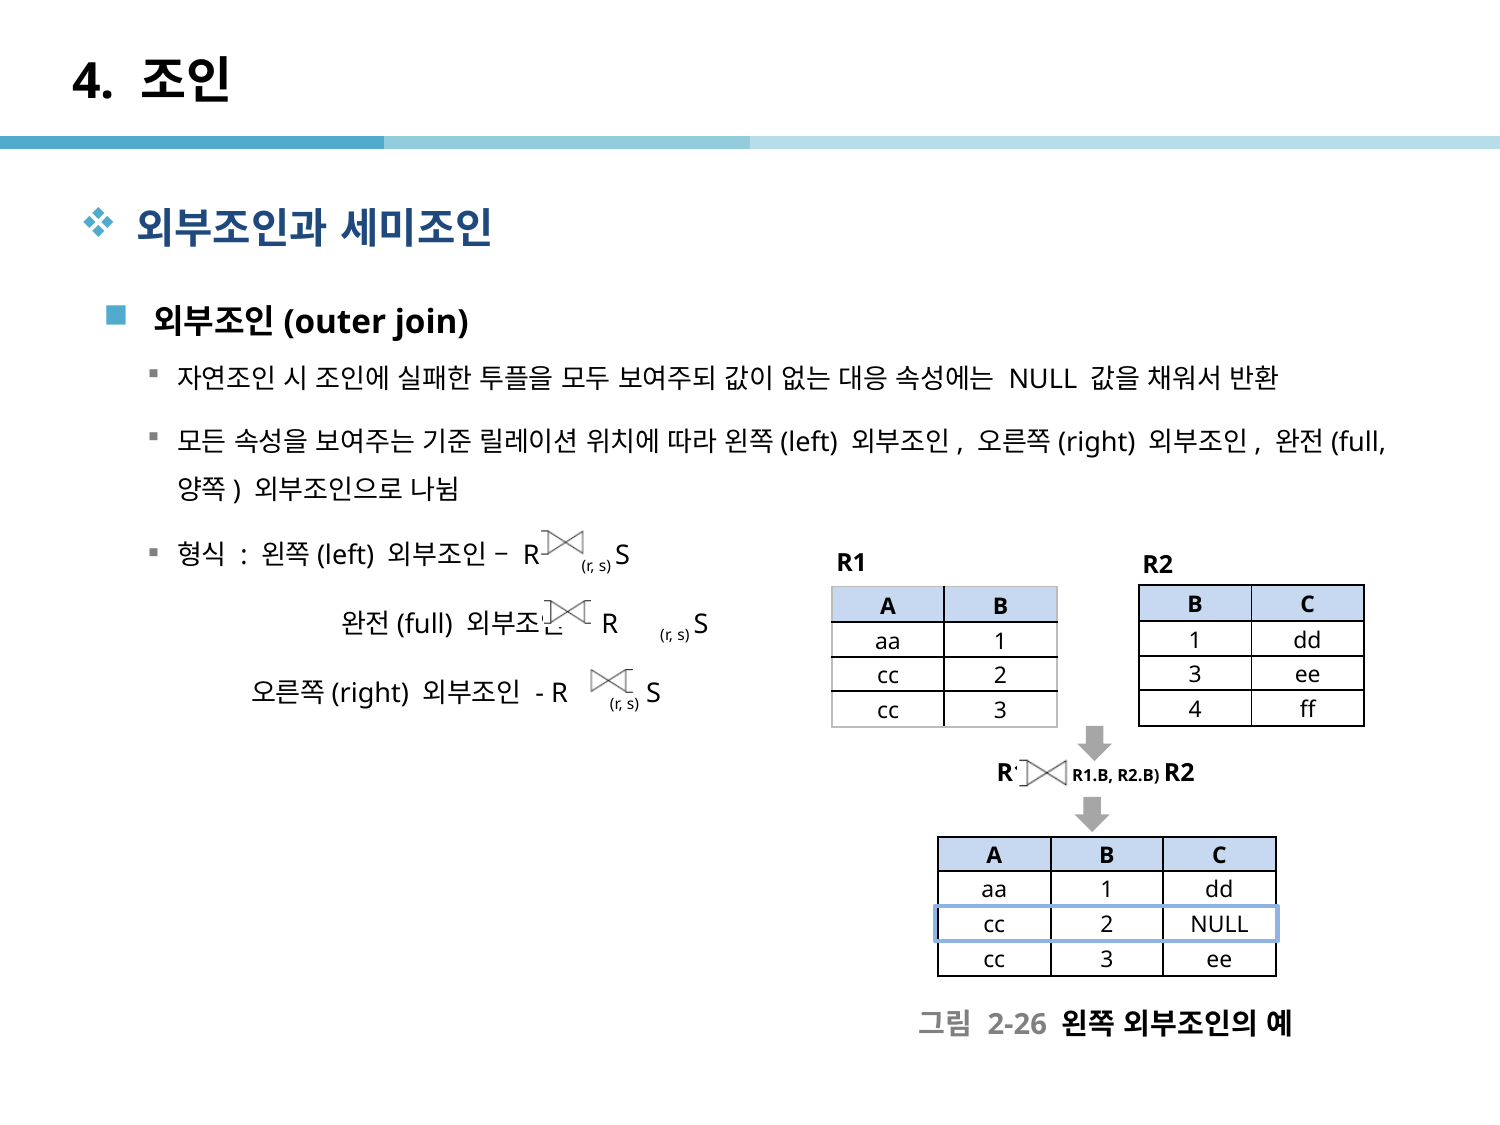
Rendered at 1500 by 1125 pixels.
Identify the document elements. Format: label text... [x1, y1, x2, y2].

table_cell cc [939, 943, 1050, 975]
table_cell 3 [1140, 657, 1251, 689]
text_box [1075, 723, 1115, 749]
table_cell ee [1252, 657, 1363, 689]
picture [1016, 754, 1071, 790]
table_header B [945, 587, 1056, 621]
table_cell dd [1164, 872, 1275, 904]
table_cell 2 [945, 658, 1056, 690]
text_box R1 [821, 539, 882, 584]
text_box 그림 2-26 왼쪽 외부조인의 예 [903, 999, 1211, 1047]
picture [586, 668, 635, 695]
table_cell ff [1252, 691, 1363, 725]
table_header B [1052, 838, 1162, 870]
table_cell 3 [945, 692, 1056, 726]
table_header A [939, 838, 1050, 870]
table_cell 1 [1052, 872, 1162, 904]
table_cell 3 [1052, 943, 1162, 975]
text_box 외부조인과 세미조인 [64, 186, 1388, 268]
picture [542, 597, 592, 627]
table_cell 4 [1140, 691, 1251, 725]
table_header A [833, 587, 943, 621]
table_header C [1252, 586, 1363, 620]
text_box R2 [1127, 541, 1189, 586]
picture [539, 526, 588, 558]
table_cell dd [1252, 622, 1363, 655]
table_cell cc [833, 692, 943, 726]
text_box R1 (R1.B, R2.B) R2 [981, 749, 1210, 795]
table_cell 1 [945, 623, 1056, 656]
table_cell aa [939, 872, 1050, 904]
table_header B [1140, 586, 1251, 620]
text_box [1072, 795, 1112, 835]
table_cell aa [833, 623, 943, 656]
title 4. 조인 [57, 32, 1298, 124]
table_cell cc [833, 658, 943, 690]
text_box [933, 904, 1280, 943]
table_cell ee [1164, 943, 1275, 975]
table_cell 1 [1140, 622, 1251, 655]
list 외부조인(outer join) 자연조인 시 조인에 실패한 투플을 모두 보여주되 값이 없는 대응 속성에는 NULL 값을 채워서 반환 모든 속성을 보여주는 기준 릴레이션 위치에 따라 왼쪽(left) 외부조인, 오른쪽(right) 외부조인, 완전(full, 양쪽) 외부조인으로 나뉨 형식 : 왼쪽(left) 외부조인 – R (r, s) S 완전(full) 외부조인 – R (r, s) S 오른쪽(right) 외부조인 - R (r, s) S [88, 272, 1412, 729]
table_header C [1164, 838, 1275, 870]
